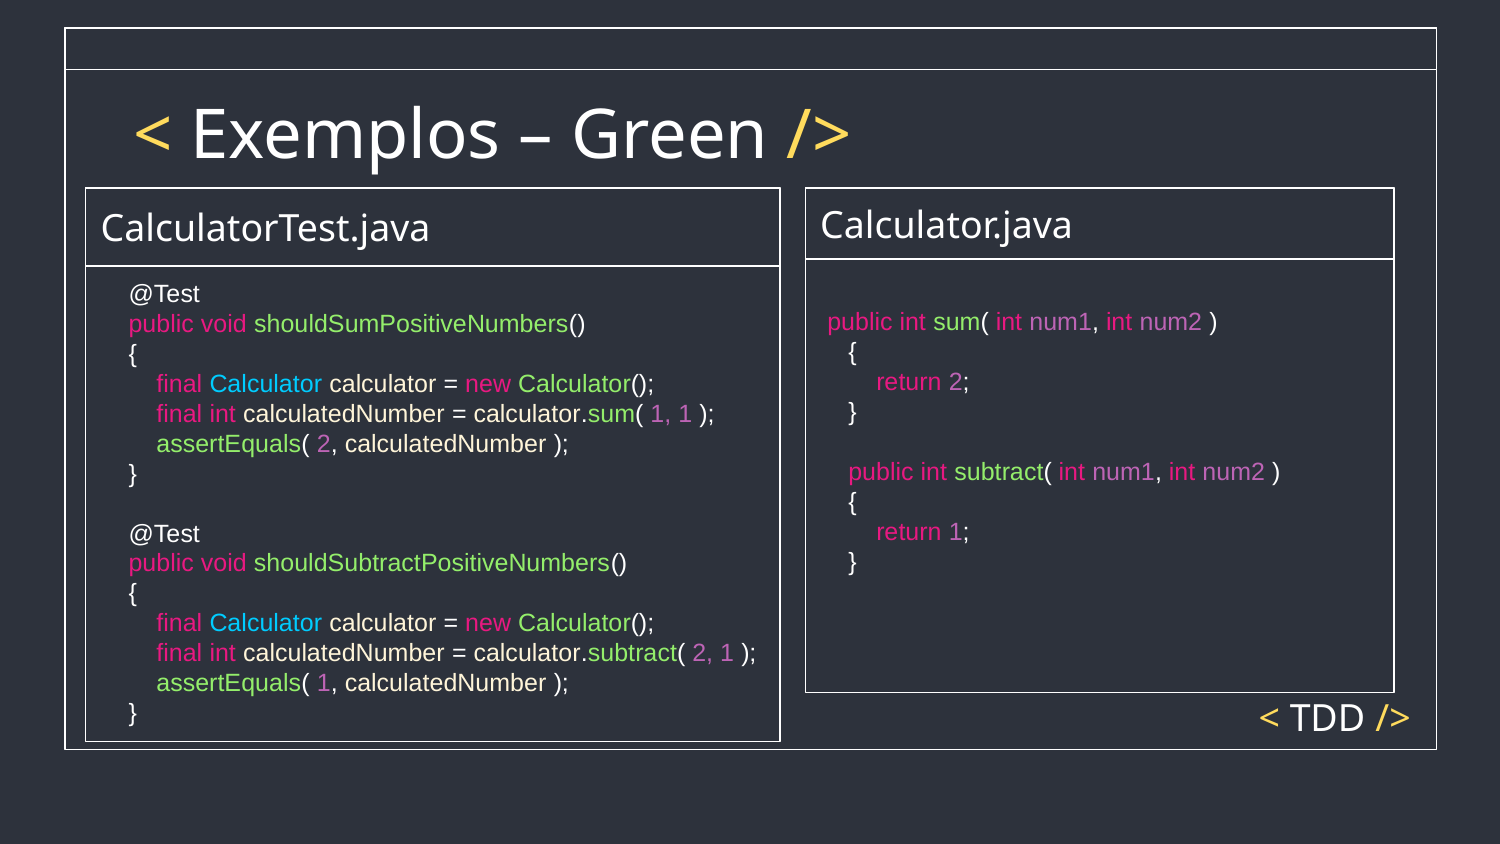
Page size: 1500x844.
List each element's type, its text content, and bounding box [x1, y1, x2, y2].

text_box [85, 187, 781, 742]
title < Exemplos – Green /> [118, 75, 1382, 170]
text_box < TDD /> [162, 678, 1426, 773]
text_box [805, 187, 1395, 693]
